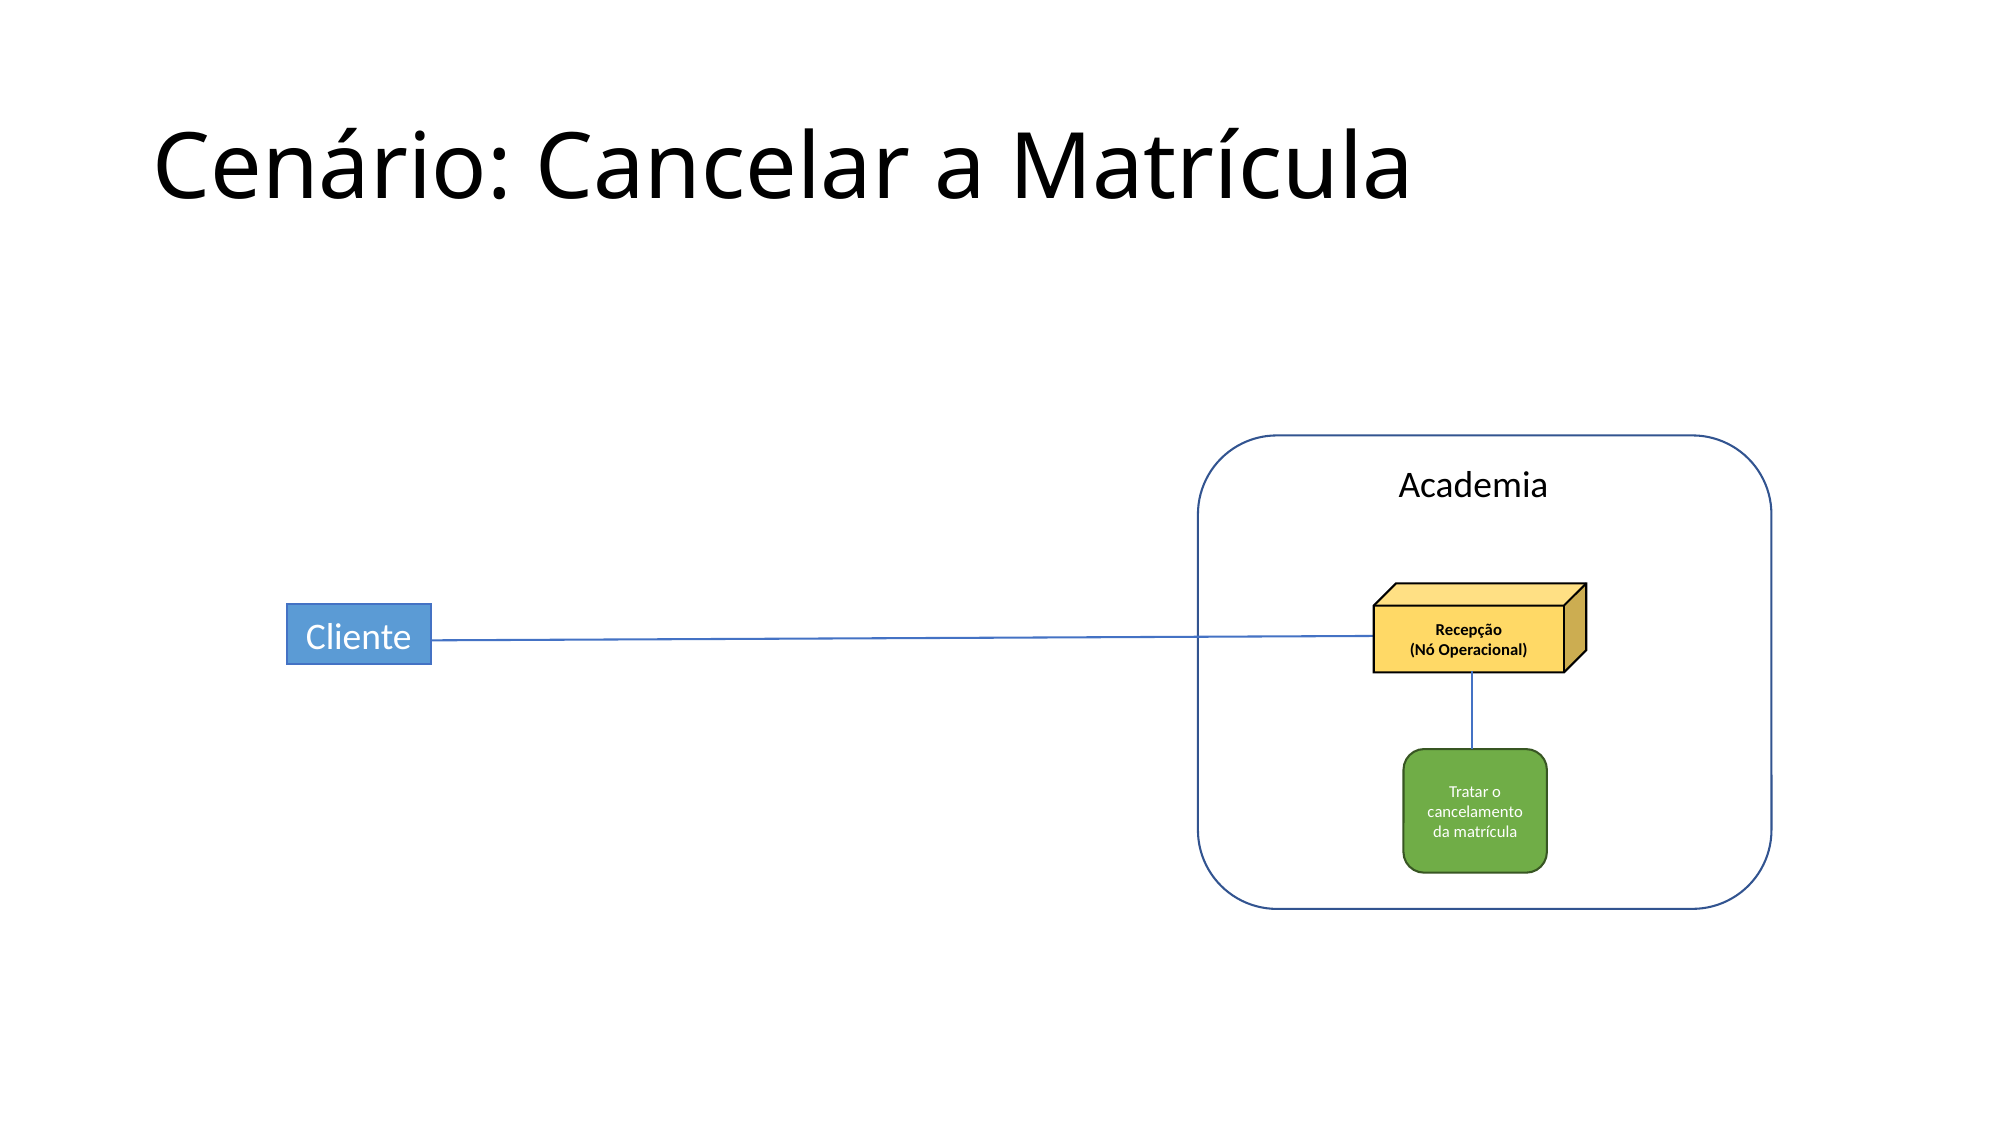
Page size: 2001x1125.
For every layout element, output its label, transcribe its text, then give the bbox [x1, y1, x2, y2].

text_box [1196, 434, 1773, 910]
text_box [431, 635, 1383, 641]
text_box Tratar o cancelamento da matrícula [1402, 748, 1548, 874]
title Cenário: Cancelar a Matrícula [137, 59, 1863, 278]
text_box Academia [1383, 452, 1834, 513]
text_box Cliente [286, 603, 432, 665]
text_box Recepção (Nó Operacional) [1372, 582, 1588, 674]
